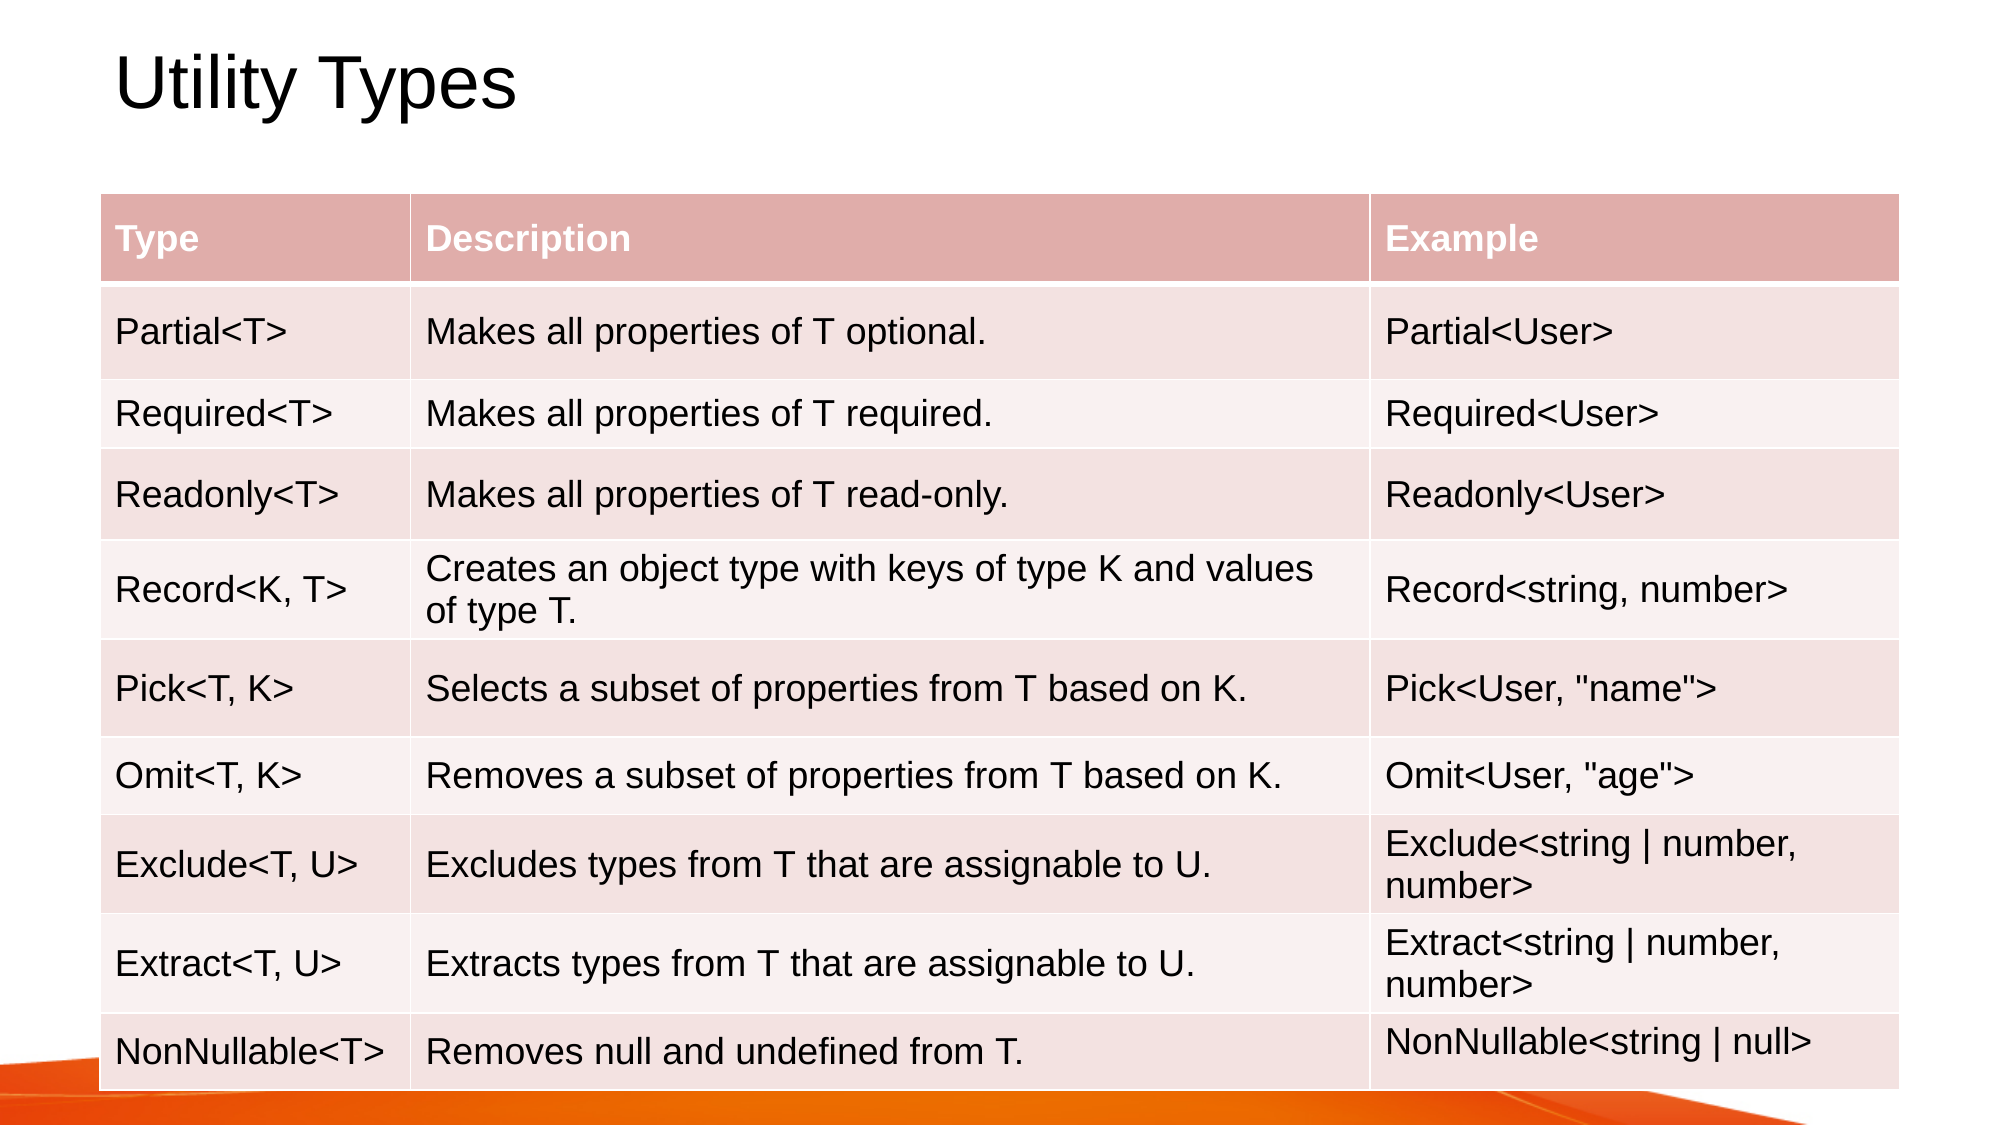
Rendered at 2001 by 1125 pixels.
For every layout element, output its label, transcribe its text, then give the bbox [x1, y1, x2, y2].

table_header Example [1371, 194, 1899, 281]
table_cell Removes a subset of properties from T based on K. [411, 738, 1369, 814]
table_cell Pick<User, "name"> [1371, 640, 1899, 736]
table_cell Removes null and undefined from T. [411, 1014, 1369, 1089]
table_cell Makes all properties of T required. [411, 380, 1369, 447]
table_cell Extract<T, U> [101, 914, 410, 1012]
table_cell Extracts types from T that are assignable to U. [411, 914, 1369, 1012]
table_cell Omit<User, "age"> [1371, 738, 1899, 814]
table_cell Readonly<T> [101, 449, 410, 539]
picture [0, 0, 2000, 1125]
table_header Description [411, 194, 1369, 281]
table_cell Exclude<T, U> [101, 815, 410, 913]
table_cell Required<User> [1371, 380, 1899, 447]
table_cell Omit<T, K> [101, 738, 410, 814]
table_cell Readonly<User> [1371, 449, 1899, 539]
table_cell Record<string, number> [1371, 541, 1899, 638]
table_cell Pick<T, K> [101, 640, 410, 736]
table_cell Selects a subset of properties from T based on K. [411, 640, 1369, 736]
table_cell Extract<string | number, number> [1371, 914, 1899, 1012]
table_cell NonNullable<T> [101, 1014, 410, 1089]
table_cell Excludes types from T that are assignable to U. [411, 815, 1369, 913]
table_cell NonNullable<string | null> [1371, 1014, 1899, 1089]
table_cell Makes all properties of T optional. [411, 287, 1369, 379]
table_cell Record<K, T> [101, 541, 410, 638]
table_cell Partial<User> [1371, 287, 1899, 379]
table_cell Required<T> [101, 380, 410, 447]
table_cell Exclude<string | number, number> [1371, 815, 1899, 913]
table_cell Partial<T> [101, 287, 410, 379]
table_cell Makes all properties of T read-only. [411, 449, 1369, 539]
table_header Type [101, 194, 410, 281]
table_cell Creates an object type with keys of type K and values of type T. [411, 541, 1369, 638]
title Utility Types [99, 30, 1901, 127]
